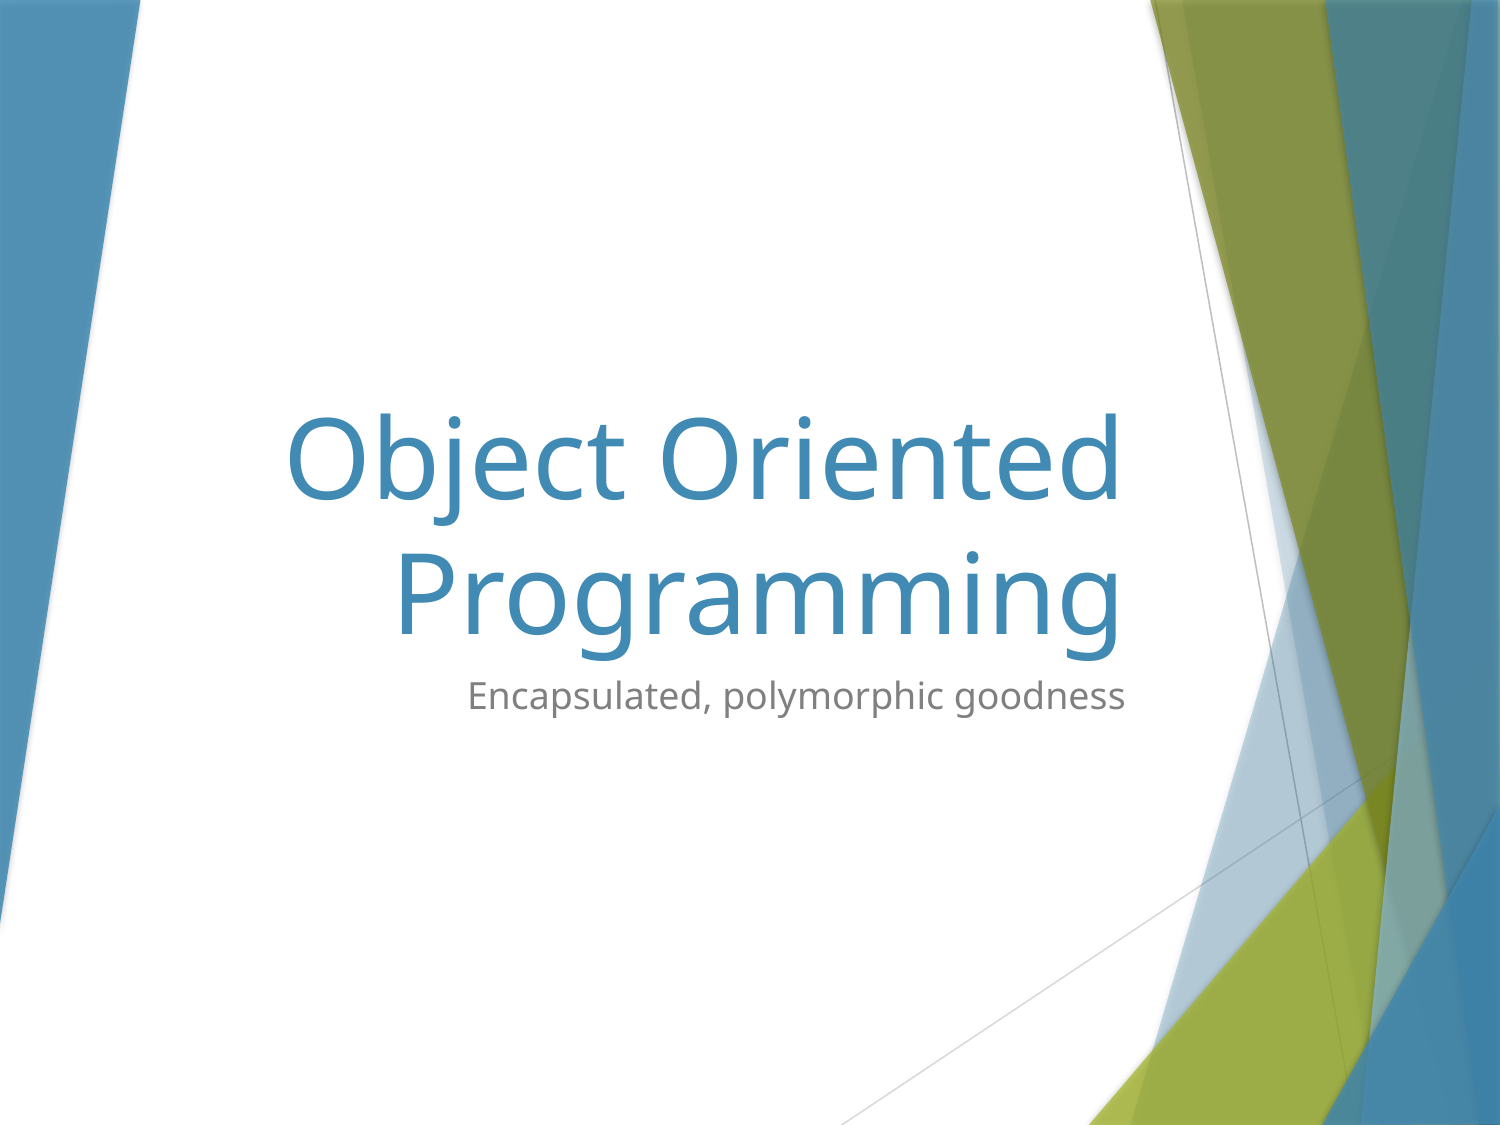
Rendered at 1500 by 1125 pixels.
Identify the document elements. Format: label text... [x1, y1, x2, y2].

subtitle Encapsulated, polymorphic goodness [185, 664, 1142, 845]
title Object Oriented Programming [185, 394, 1142, 664]
